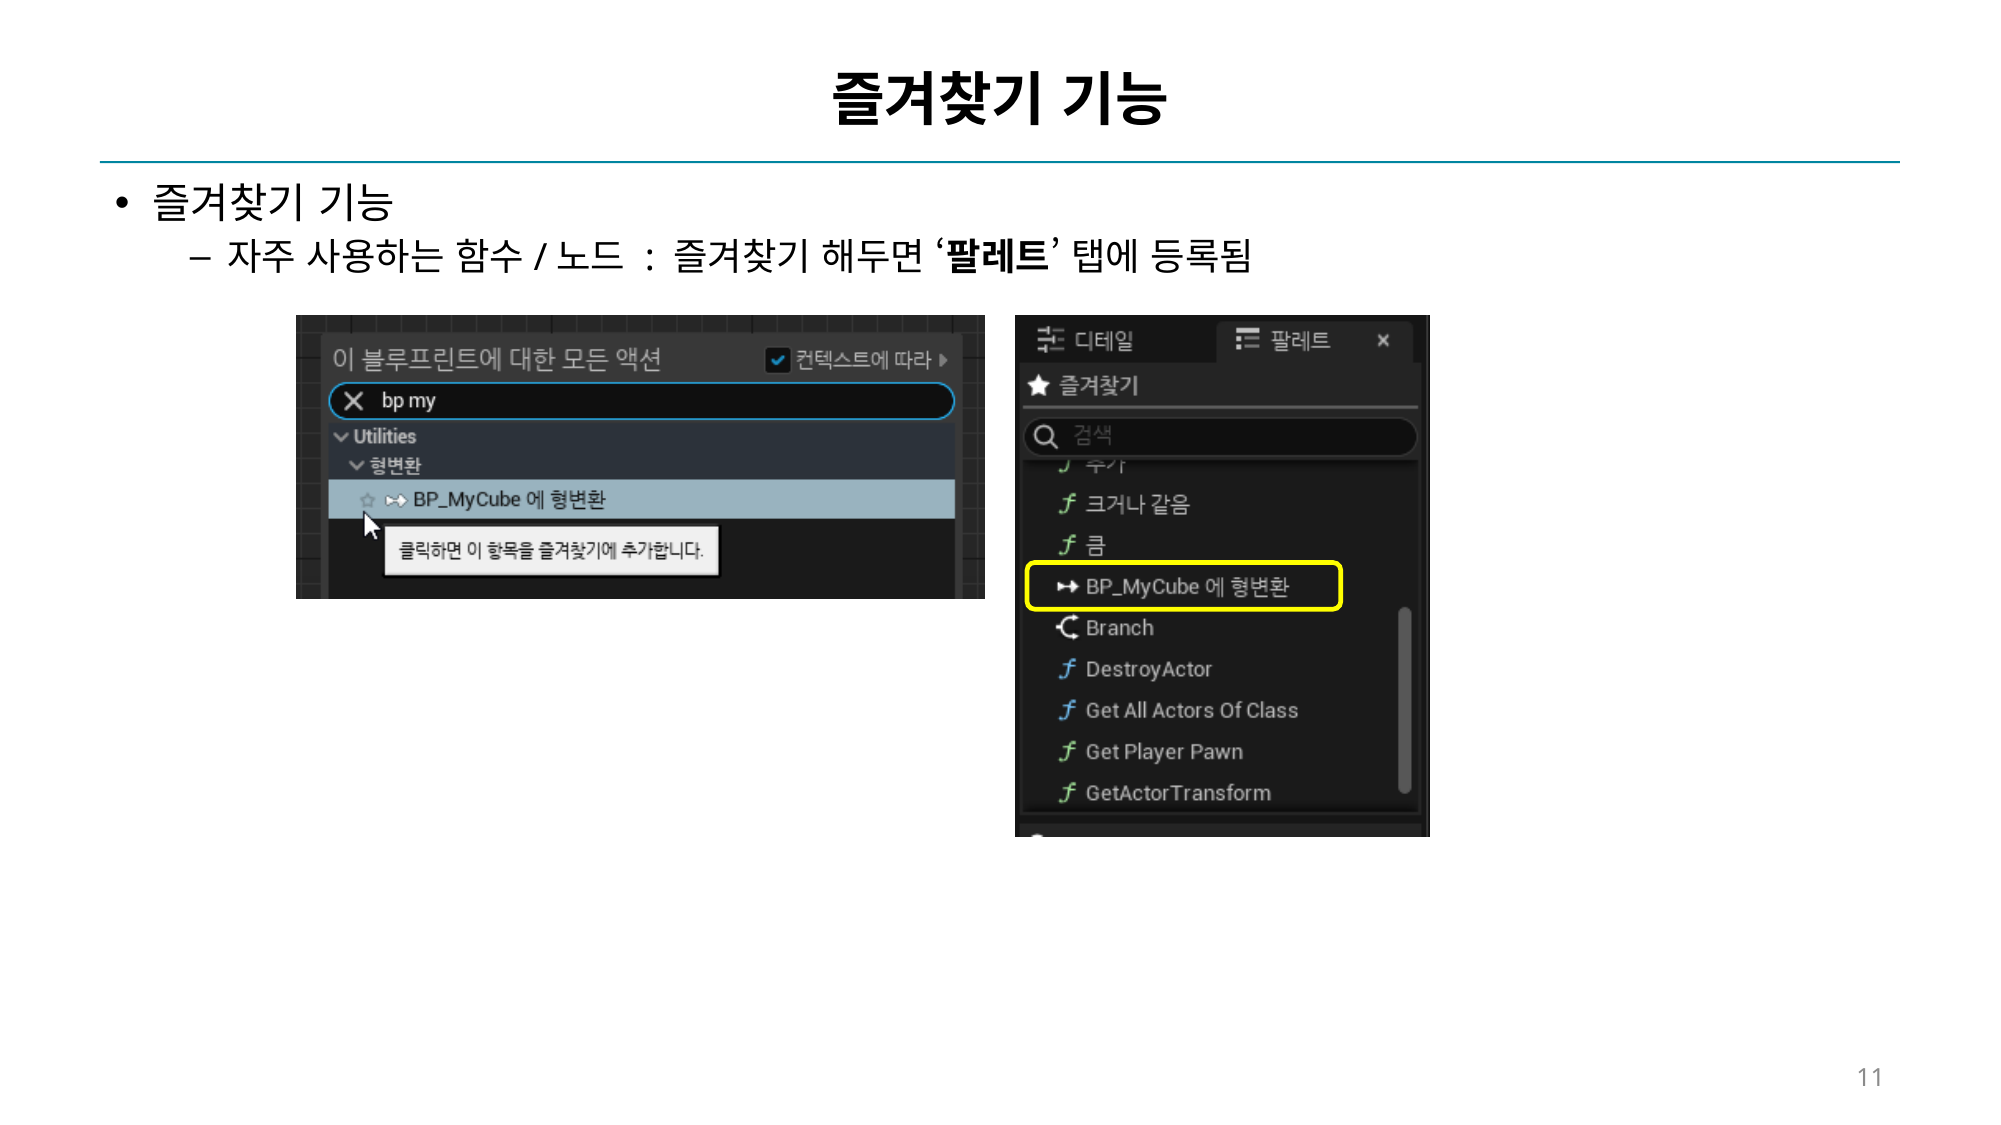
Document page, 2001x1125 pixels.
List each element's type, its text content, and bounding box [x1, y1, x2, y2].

picture [296, 315, 985, 599]
list 즐겨찾기 기능 자주 사용하는 함수/노드 : 즐겨찾기 해두면 ‘팔레트’ 탭에 등록됨 [99, 174, 1900, 1042]
title 즐겨찾기 기능 [99, 55, 1900, 148]
picture [1015, 315, 1430, 837]
slide_number 11 [1412, 1054, 1900, 1103]
